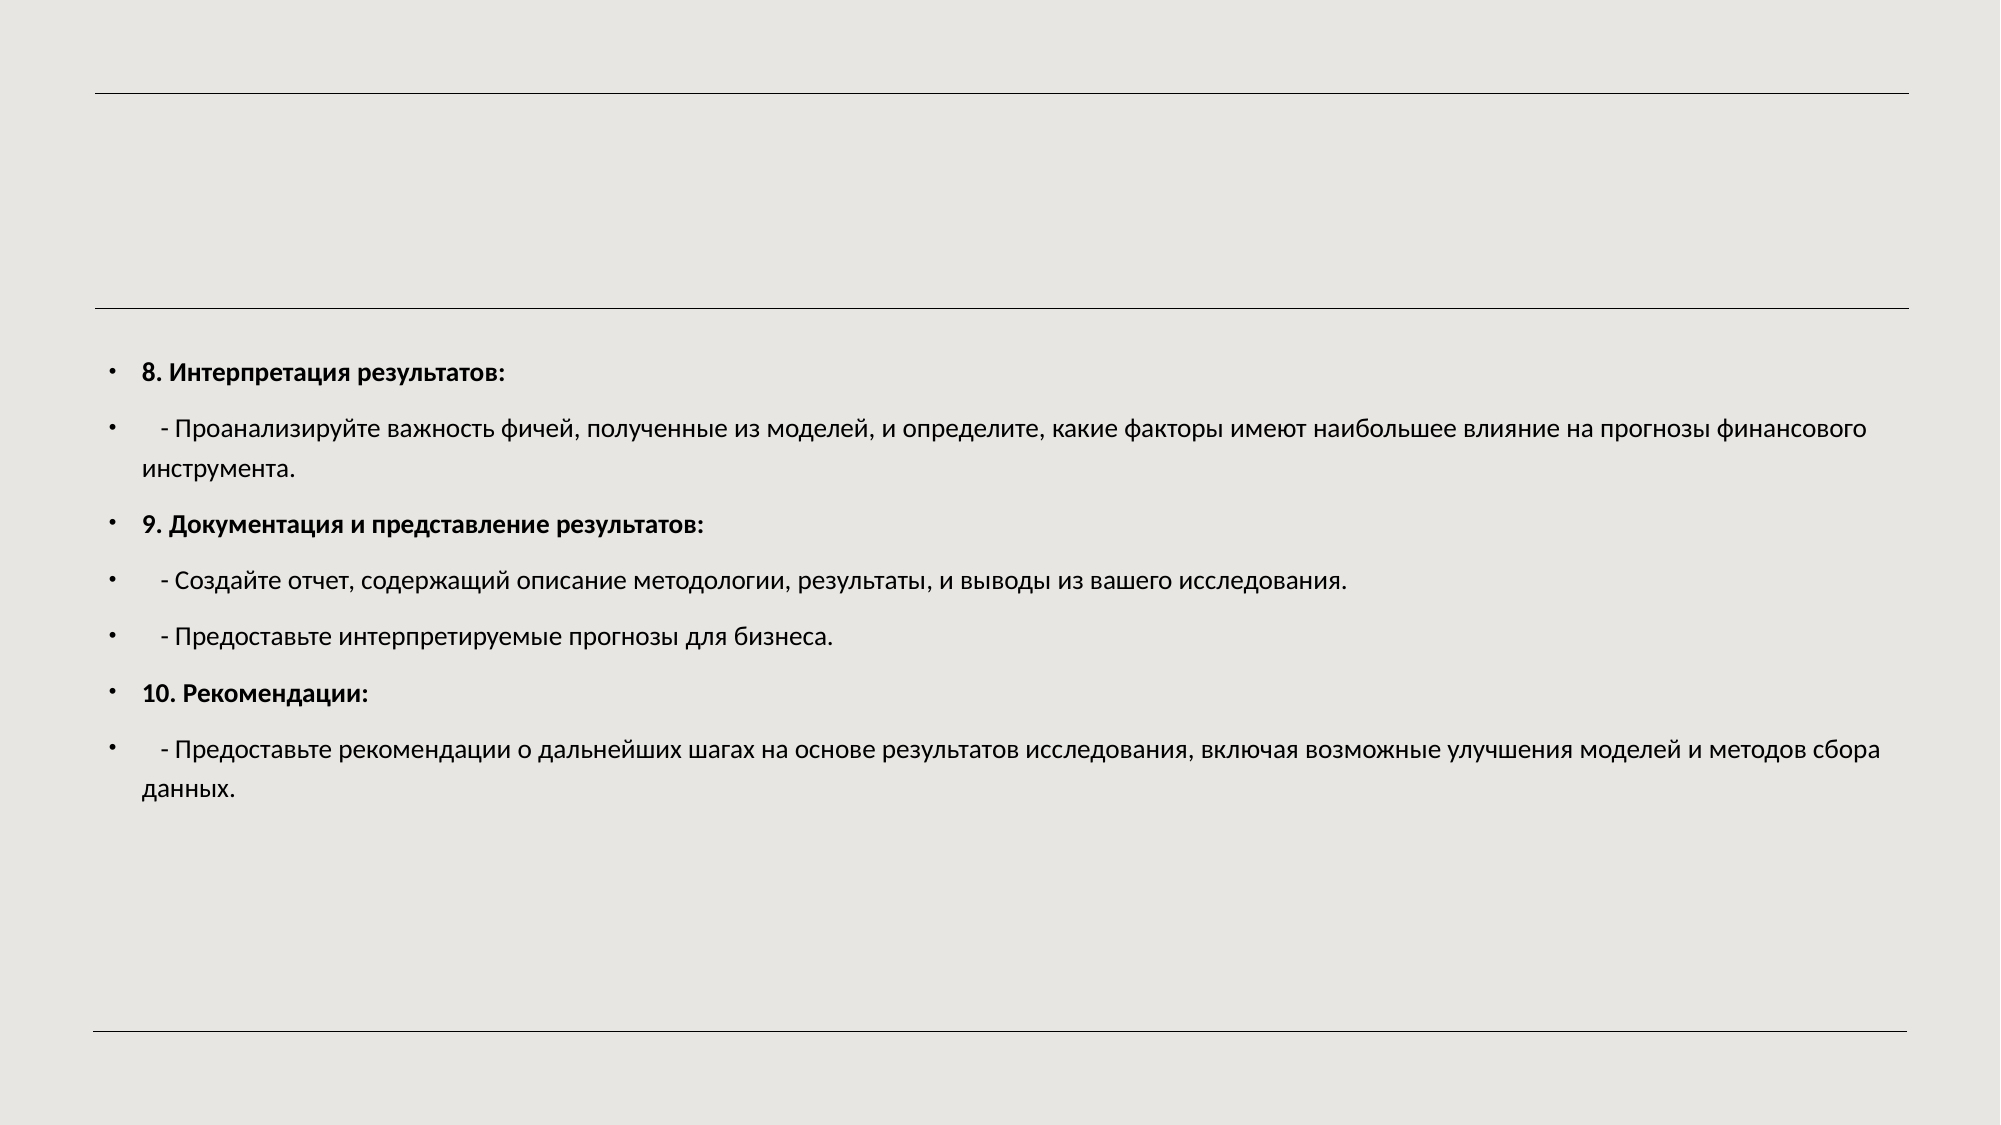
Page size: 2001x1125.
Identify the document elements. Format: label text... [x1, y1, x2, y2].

list 8. Интерпретация результатов: - Проанализируйте важность фичей, полученные из моделей, и определите, какие факторы имеют наибольшее влияние на прогнозы финансового инструмента. 9. Документация и представление результатов: - Создайте отчет, содержащий описание методологии, результаты, и выводы из вашего исследования. - Предоставьте интерпретируемые прогнозы для бизнеса. 10. Рекомендации: - Предоставьте рекомендации о дальнейших шагах на основе результатов исследования, включая возможные улучшения моделей и методов сбора данных. [93, 340, 1908, 983]
